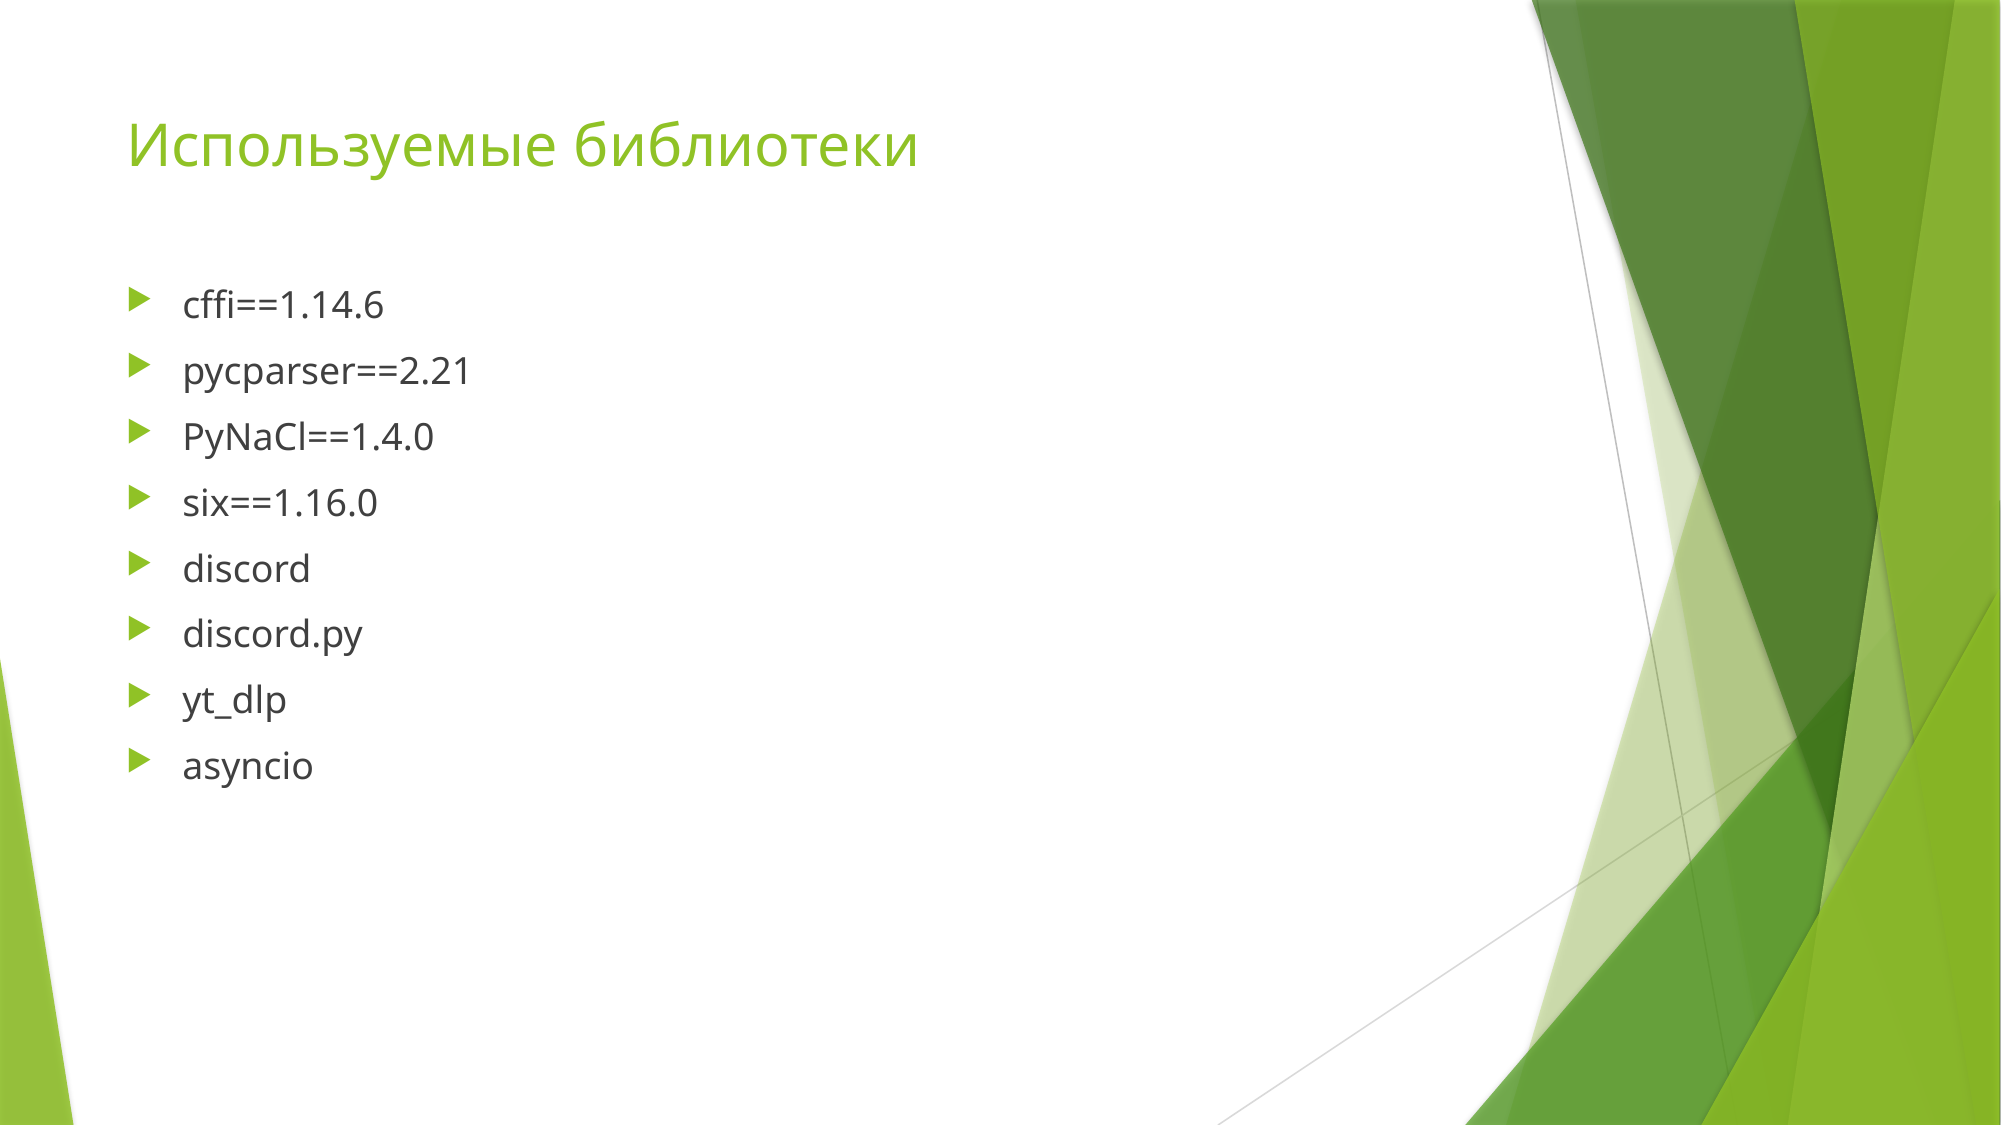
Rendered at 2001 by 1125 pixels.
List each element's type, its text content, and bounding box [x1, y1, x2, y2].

title Используемые библиотеки [111, 99, 1522, 187]
list cffi==1.14.6 pycparser==2.21 PyNaCl==1.4.0 six==1.16.0 discord discord.py yt_dlp asyncio [111, 273, 1522, 991]
